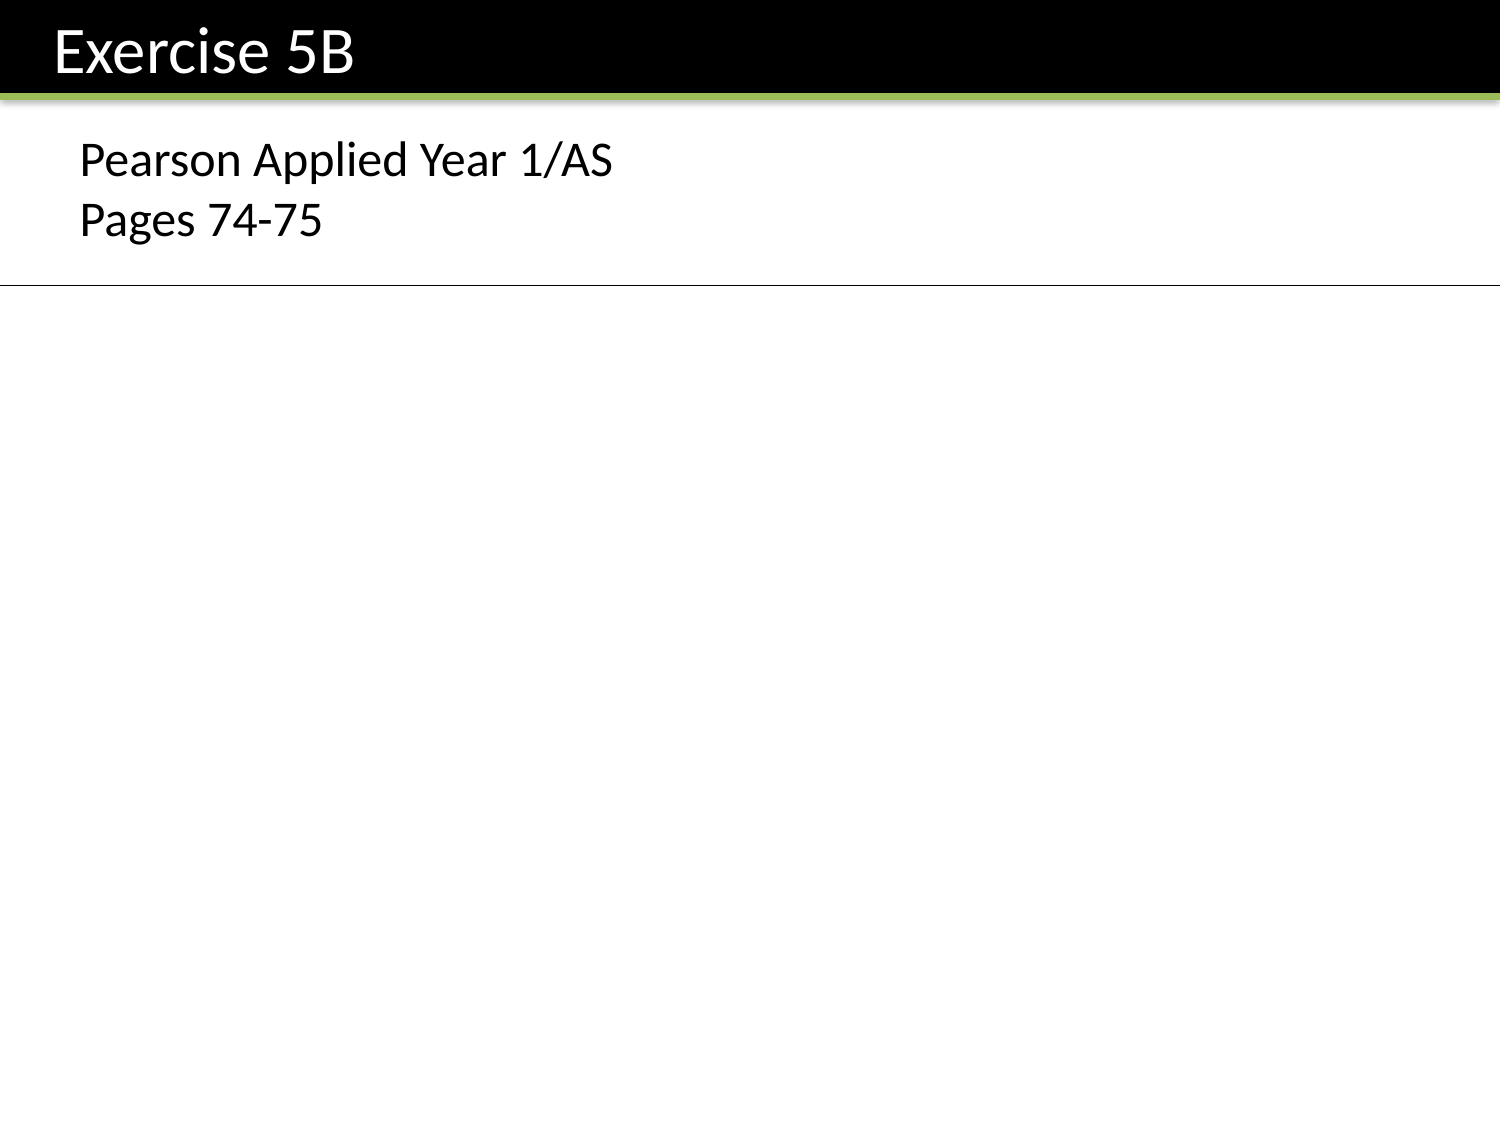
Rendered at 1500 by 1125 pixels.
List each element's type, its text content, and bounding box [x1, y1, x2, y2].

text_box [0, 0, 1500, 99]
text_box Pearson Applied Year 1/AS Pages 74-75 [64, 118, 1365, 254]
